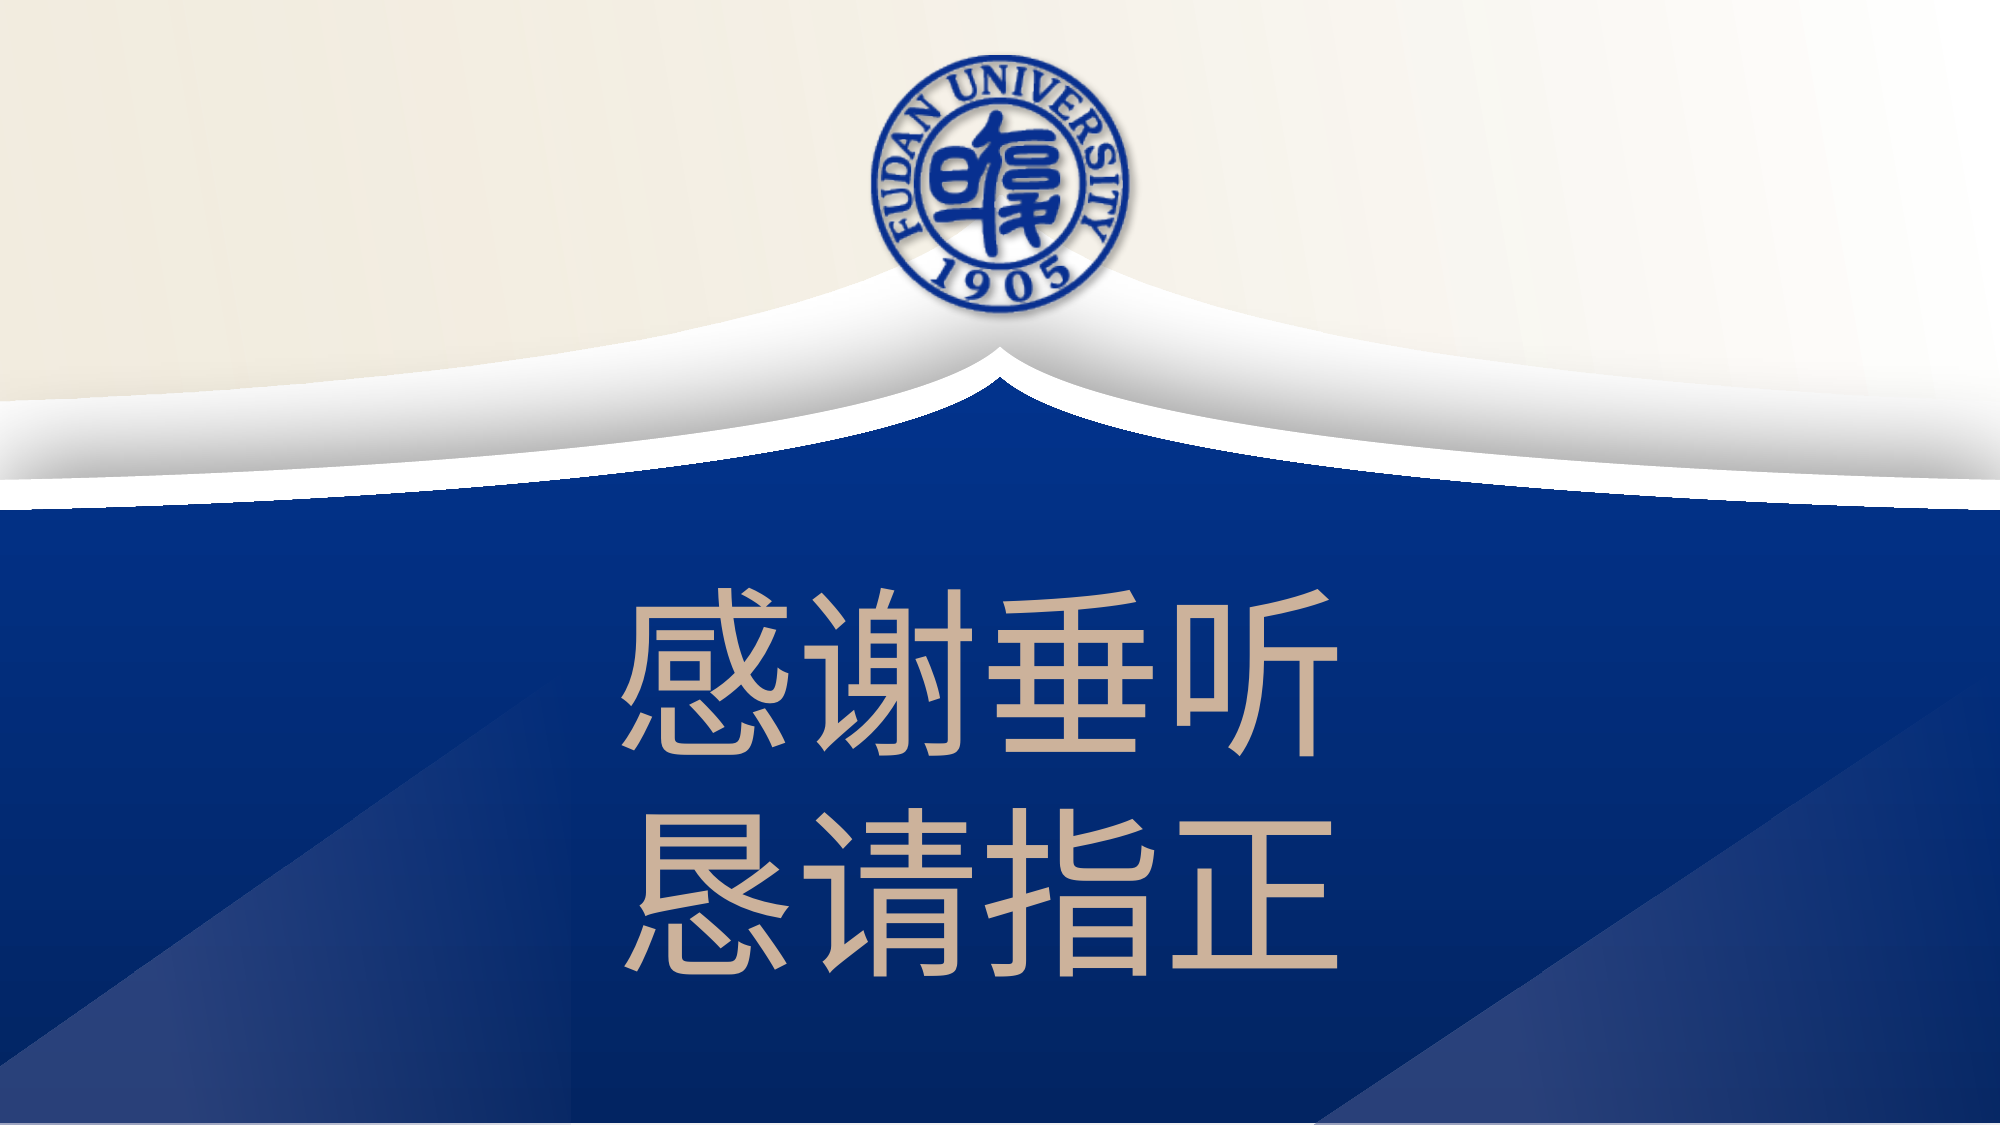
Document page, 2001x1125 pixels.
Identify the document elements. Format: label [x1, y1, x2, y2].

text_box [0, 346, 2000, 1124]
text_box [0, 0, 2000, 346]
picture [699, 55, 1301, 329]
